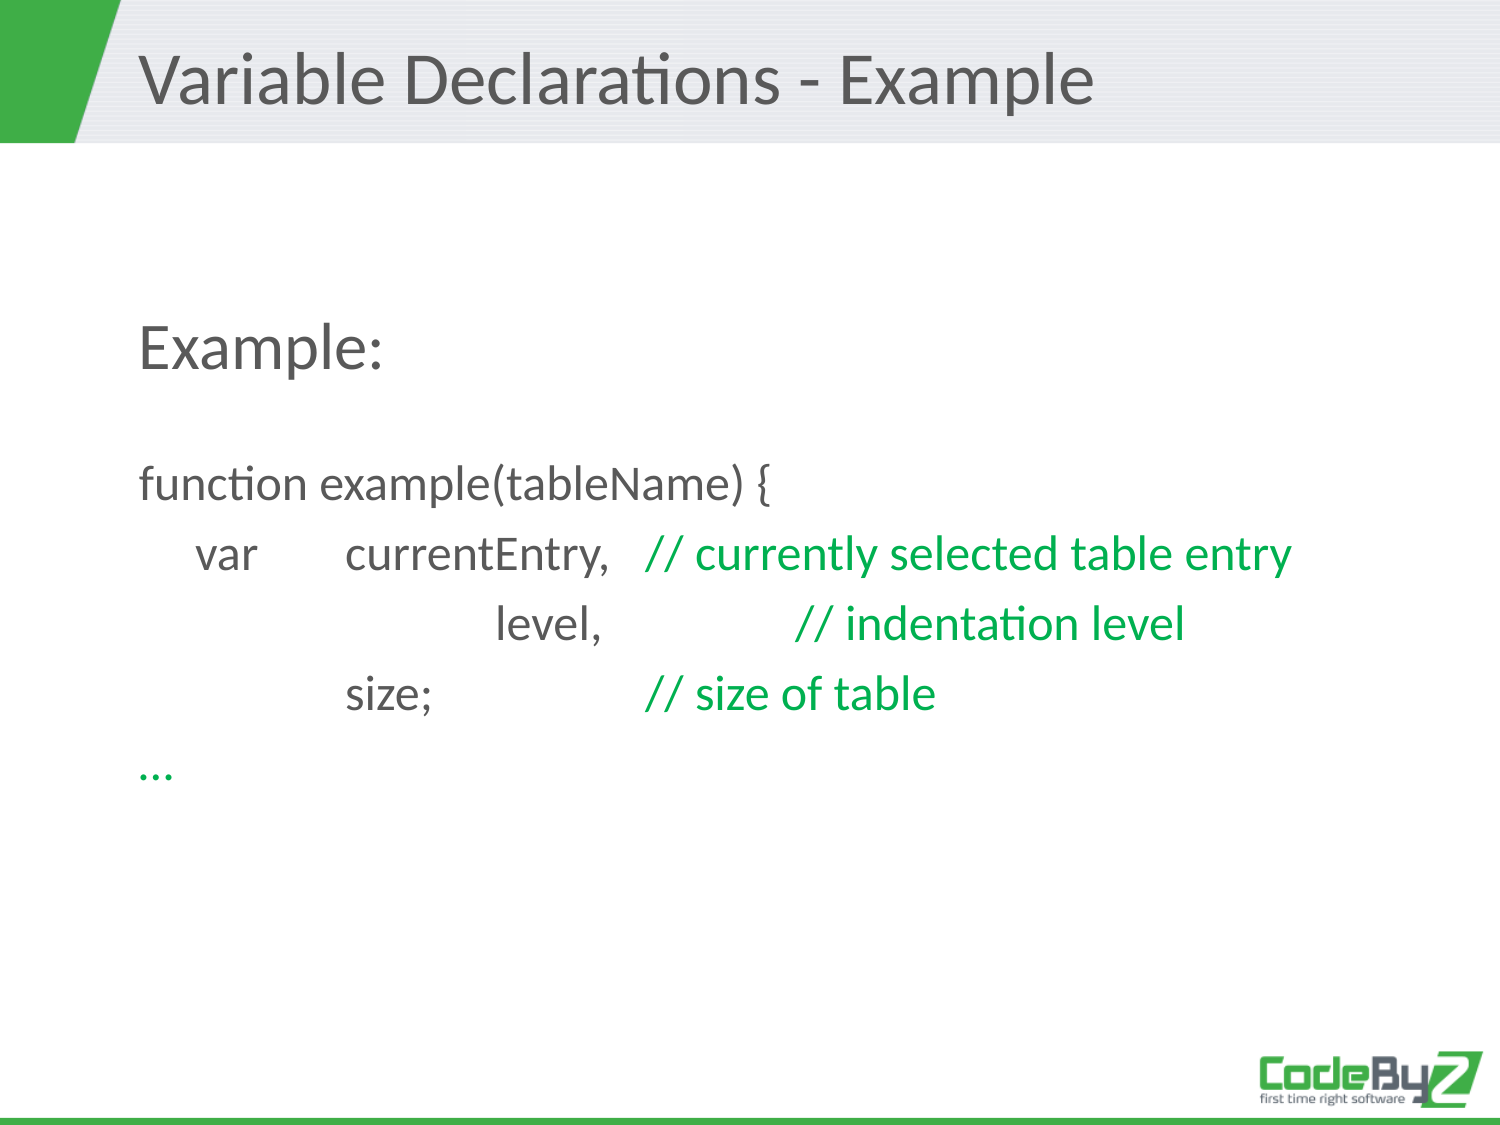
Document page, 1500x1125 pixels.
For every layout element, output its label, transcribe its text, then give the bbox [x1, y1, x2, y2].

title Variable Declarations - Example [123, 0, 1425, 149]
picture [0, 0, 1500, 1117]
list Example: function example(tableName) { var currentEntry, // currently selected table entry level, // indentation level size; // size of table … [123, 231, 1425, 975]
